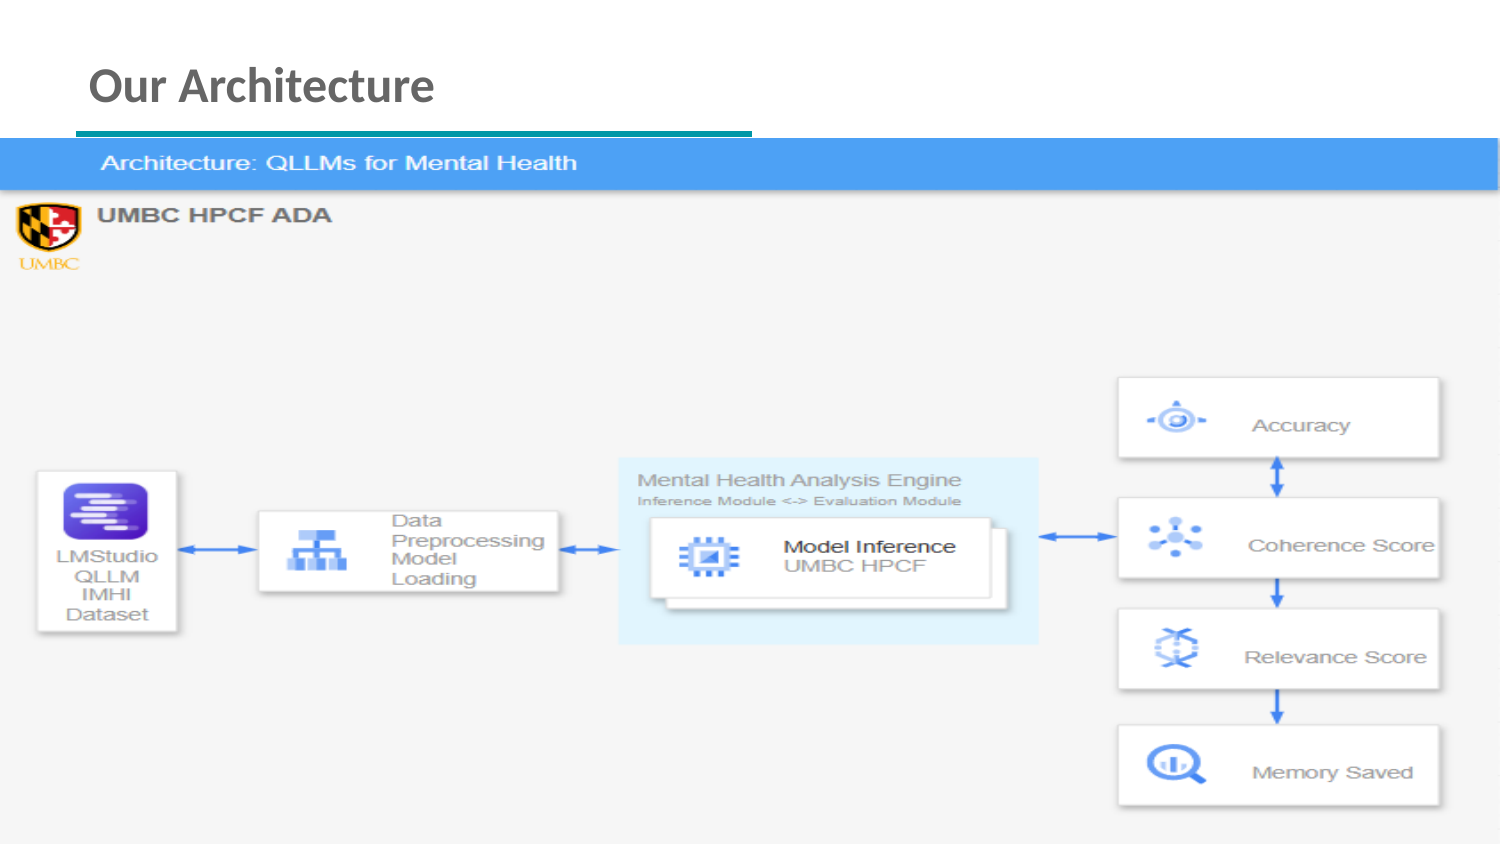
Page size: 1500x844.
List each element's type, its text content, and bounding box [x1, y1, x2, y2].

text_box Our Architecture [74, 37, 1002, 128]
picture [0, 138, 1500, 844]
